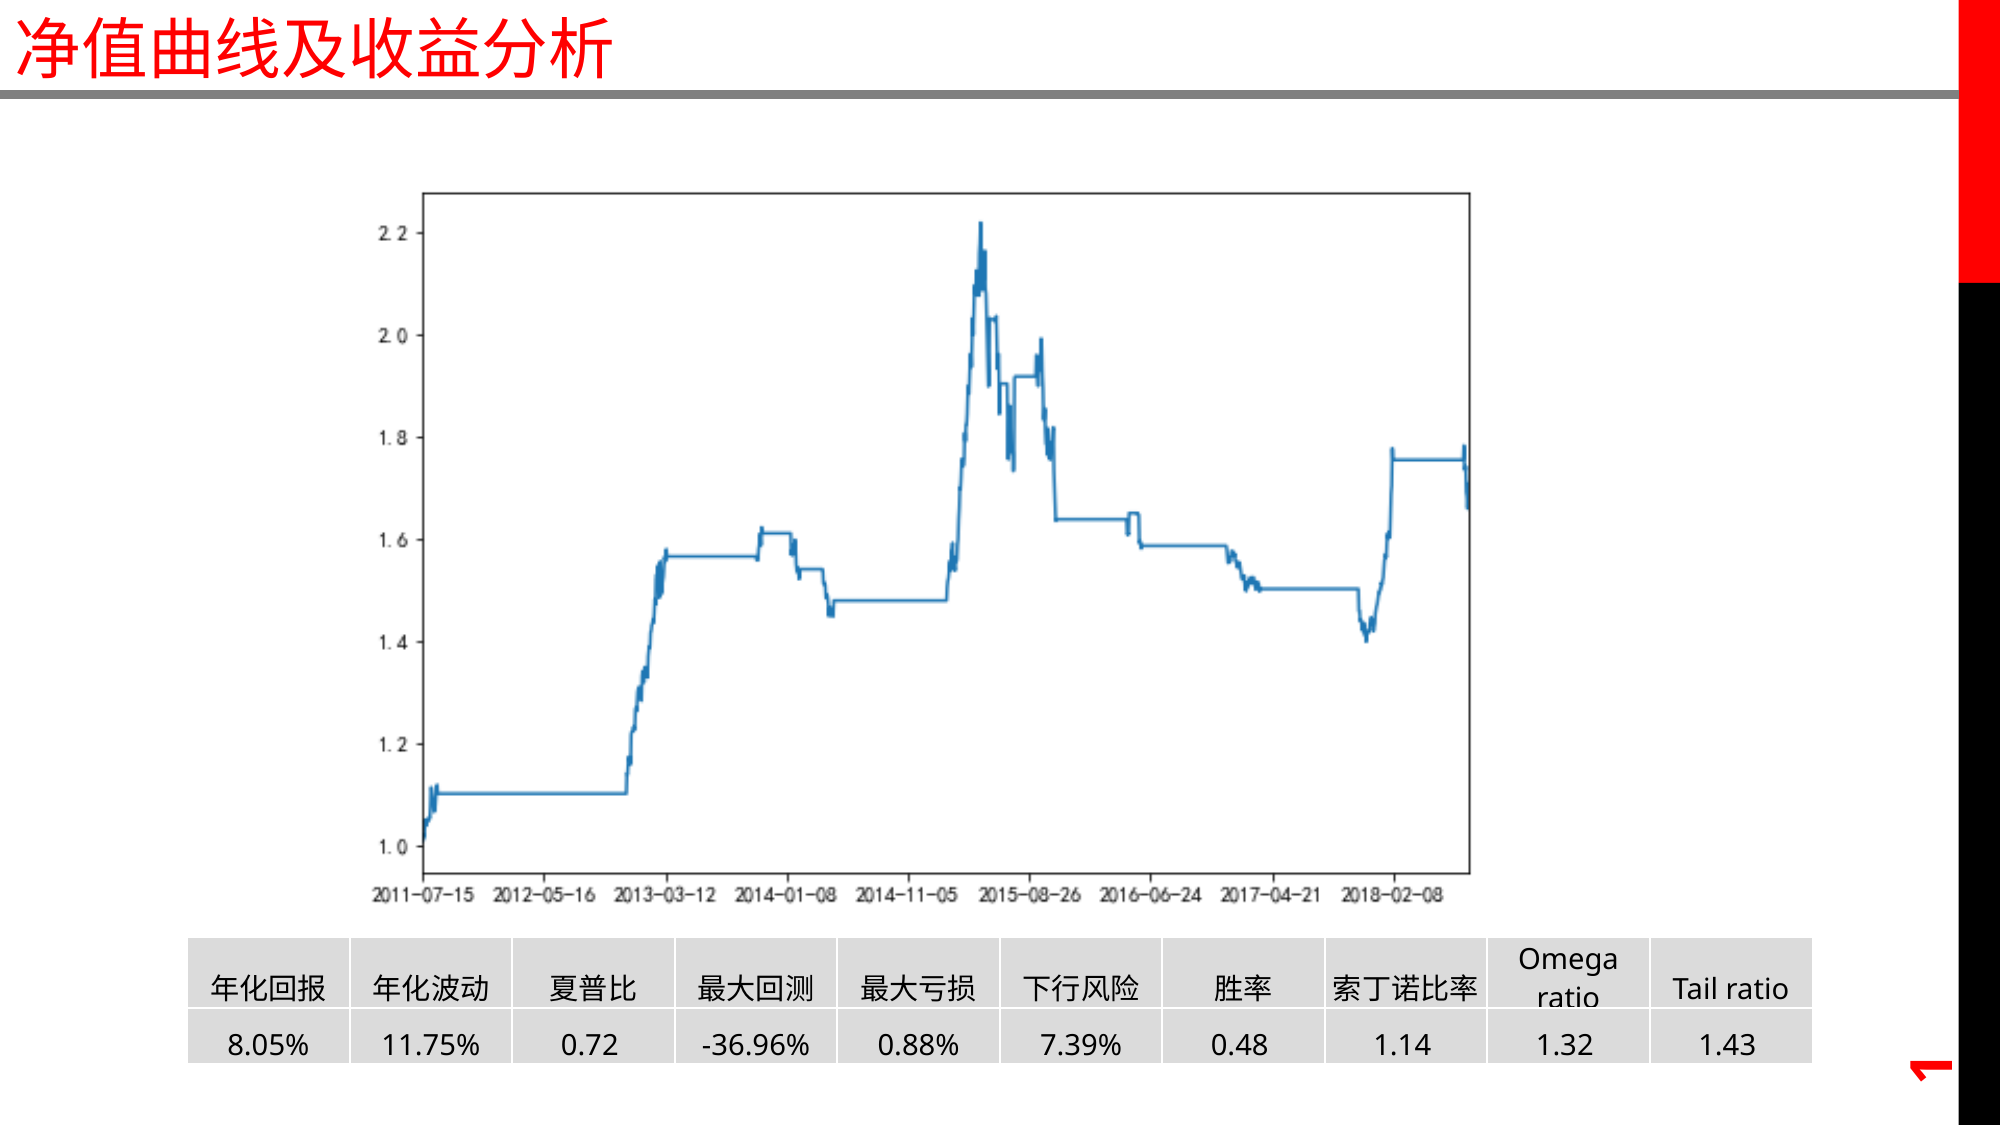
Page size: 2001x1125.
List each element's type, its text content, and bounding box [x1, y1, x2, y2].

table_cell 1.43 [1651, 1009, 1812, 1063]
table_cell 7.39% [1001, 1009, 1161, 1063]
table_header 下行风险 [1001, 938, 1161, 1007]
table_header 胜率 [1163, 938, 1324, 1007]
table_cell 0.88% [838, 1009, 999, 1063]
table_cell 11.75% [351, 1009, 511, 1063]
table_header Omega ratio [1488, 938, 1649, 1007]
table_cell -36.96% [676, 1009, 836, 1063]
table_header 夏普比 [513, 938, 674, 1007]
table_header Tail ratio [1651, 938, 1812, 1007]
table_header 索丁诺比率 [1326, 938, 1486, 1007]
table_cell 1.14 [1326, 1009, 1486, 1063]
picture [356, 170, 1492, 919]
table_cell 1.32 [1488, 1009, 1649, 1063]
table_header 最大亏损 [838, 938, 999, 1007]
table_cell 8.05% [188, 1009, 349, 1063]
table_header 年化波动 [351, 938, 511, 1007]
table_header 最大回测 [676, 938, 836, 1007]
table_cell 0.72 [513, 1009, 674, 1063]
table_cell 0.48 [1163, 1009, 1324, 1063]
table_header 年化回报 [188, 938, 349, 1007]
text_box 净值曲线及收益分析 [0, 0, 1849, 95]
